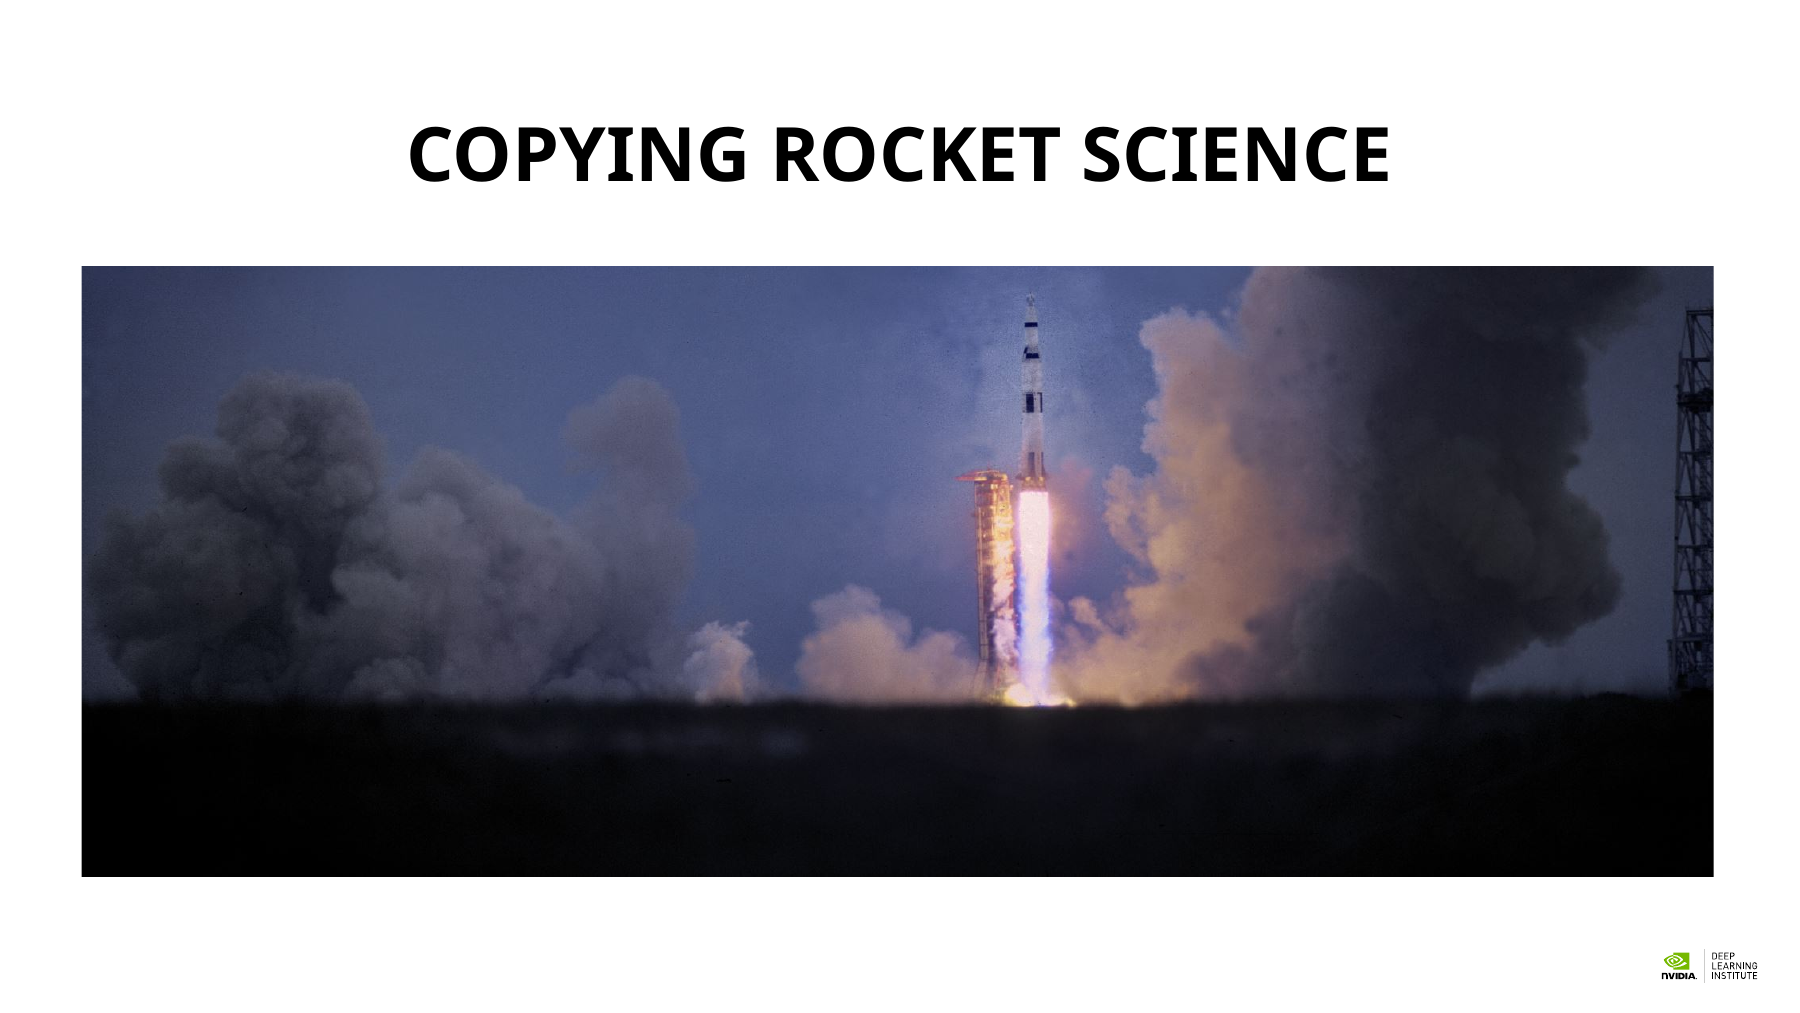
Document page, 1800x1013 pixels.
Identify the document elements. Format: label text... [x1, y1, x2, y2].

picture [81, 266, 1714, 878]
title Copying Rocket Science [81, 108, 1719, 206]
